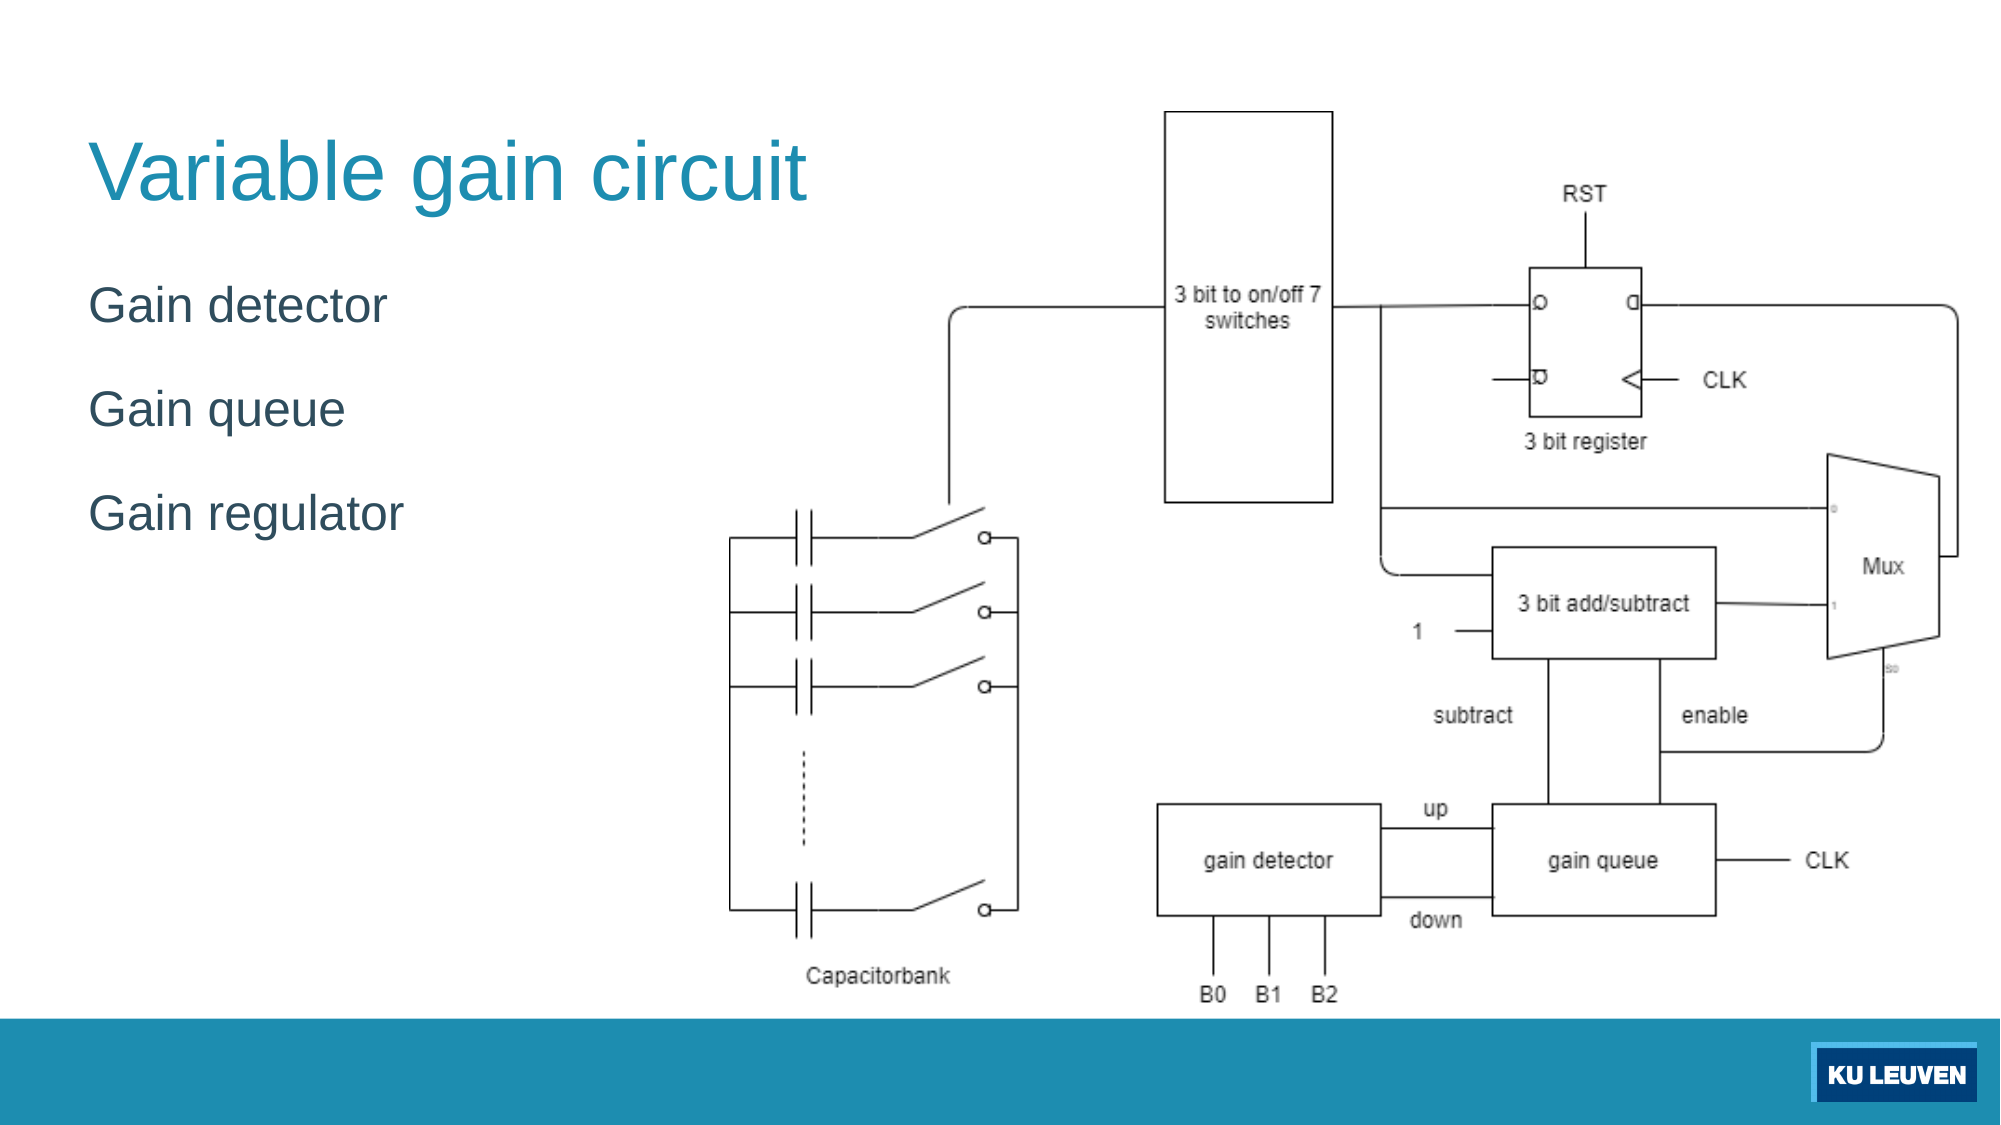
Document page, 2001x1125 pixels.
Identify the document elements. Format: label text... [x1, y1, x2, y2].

picture [1811, 1042, 1977, 1102]
picture [729, 111, 1961, 1014]
title Variable gain circuit [68, 97, 1932, 223]
list Gain detector Gain queue Gain regulator [68, 252, 729, 1000]
